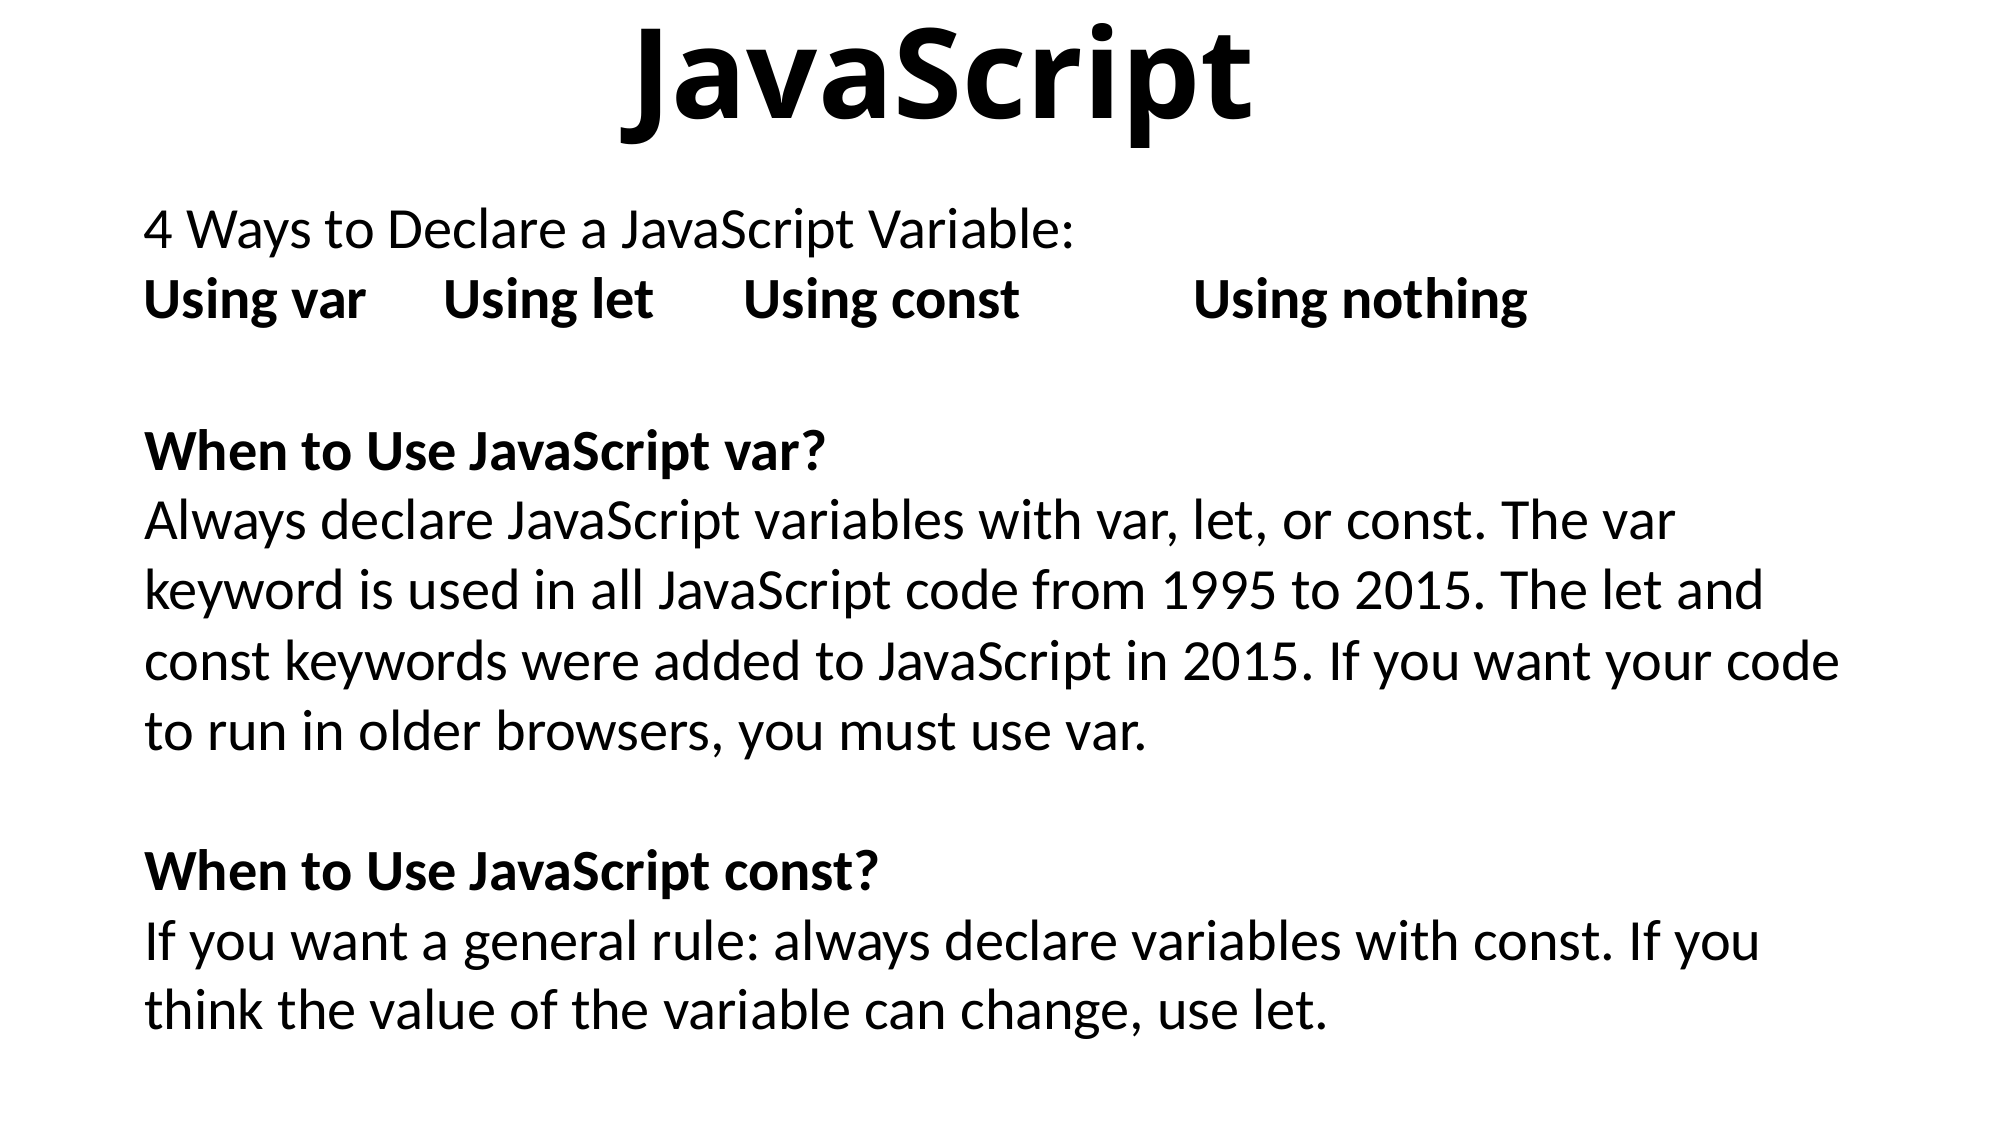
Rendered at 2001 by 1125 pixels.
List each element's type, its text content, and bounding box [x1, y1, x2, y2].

title JavaScript [558, 26, 1327, 154]
text_box When to Use JavaScript var? Always declare JavaScript variables with var, let, or const. The var keyword is used in all JavaScript code from 1995 to 2015. The let and const keywords were added to JavaScript in 2015. If you want your code to run in older browsers, you must use var. When to Use JavaScript const? If you want a general rule: always declare variables with const. If you think the value of the variable can change, use let. [129, 404, 1871, 1049]
text_box 4 Ways to Declare a JavaScript Variable: Using var Using let Using const Using nothing [129, 182, 1951, 338]
